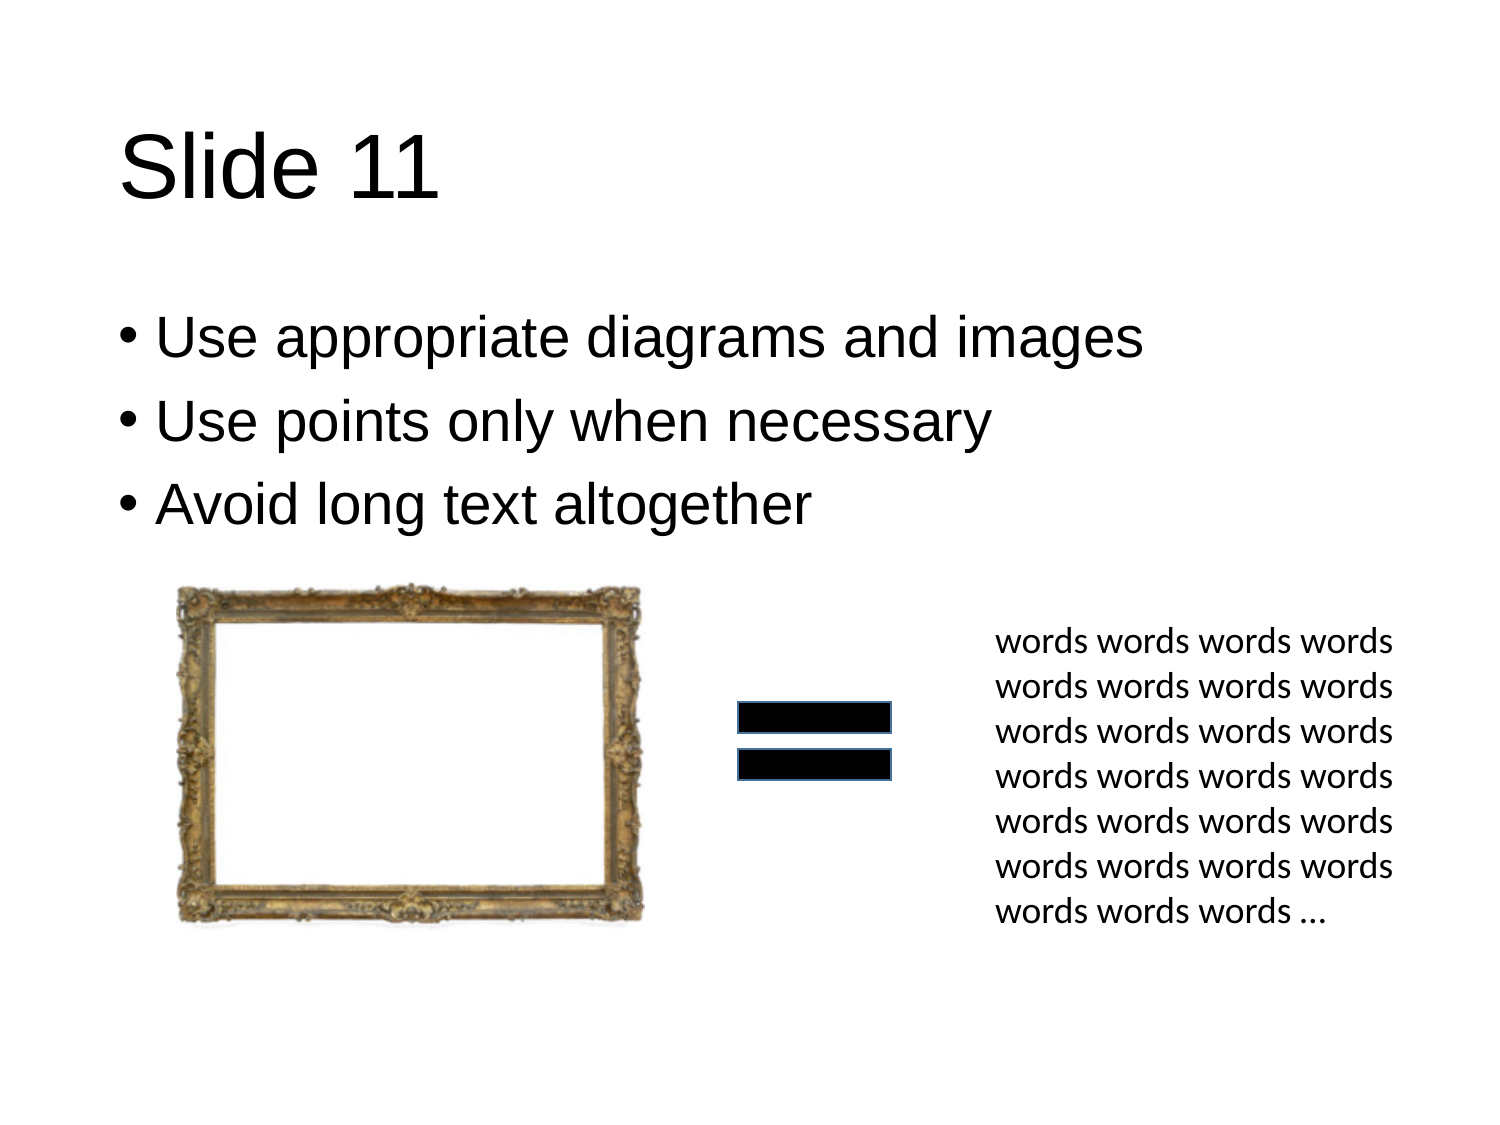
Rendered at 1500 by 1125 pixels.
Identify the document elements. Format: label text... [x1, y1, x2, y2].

text_box words words words words words words words words words words words words words words words words words words words words words words words words words words words … [980, 608, 1436, 984]
list Use appropriate diagrams and images Use points only when necessary Avoid long text altogether [103, 299, 1397, 1014]
picture [176, 581, 645, 931]
title Slide 11 [103, 59, 1397, 278]
text_box [737, 701, 892, 734]
text_box [737, 748, 892, 781]
